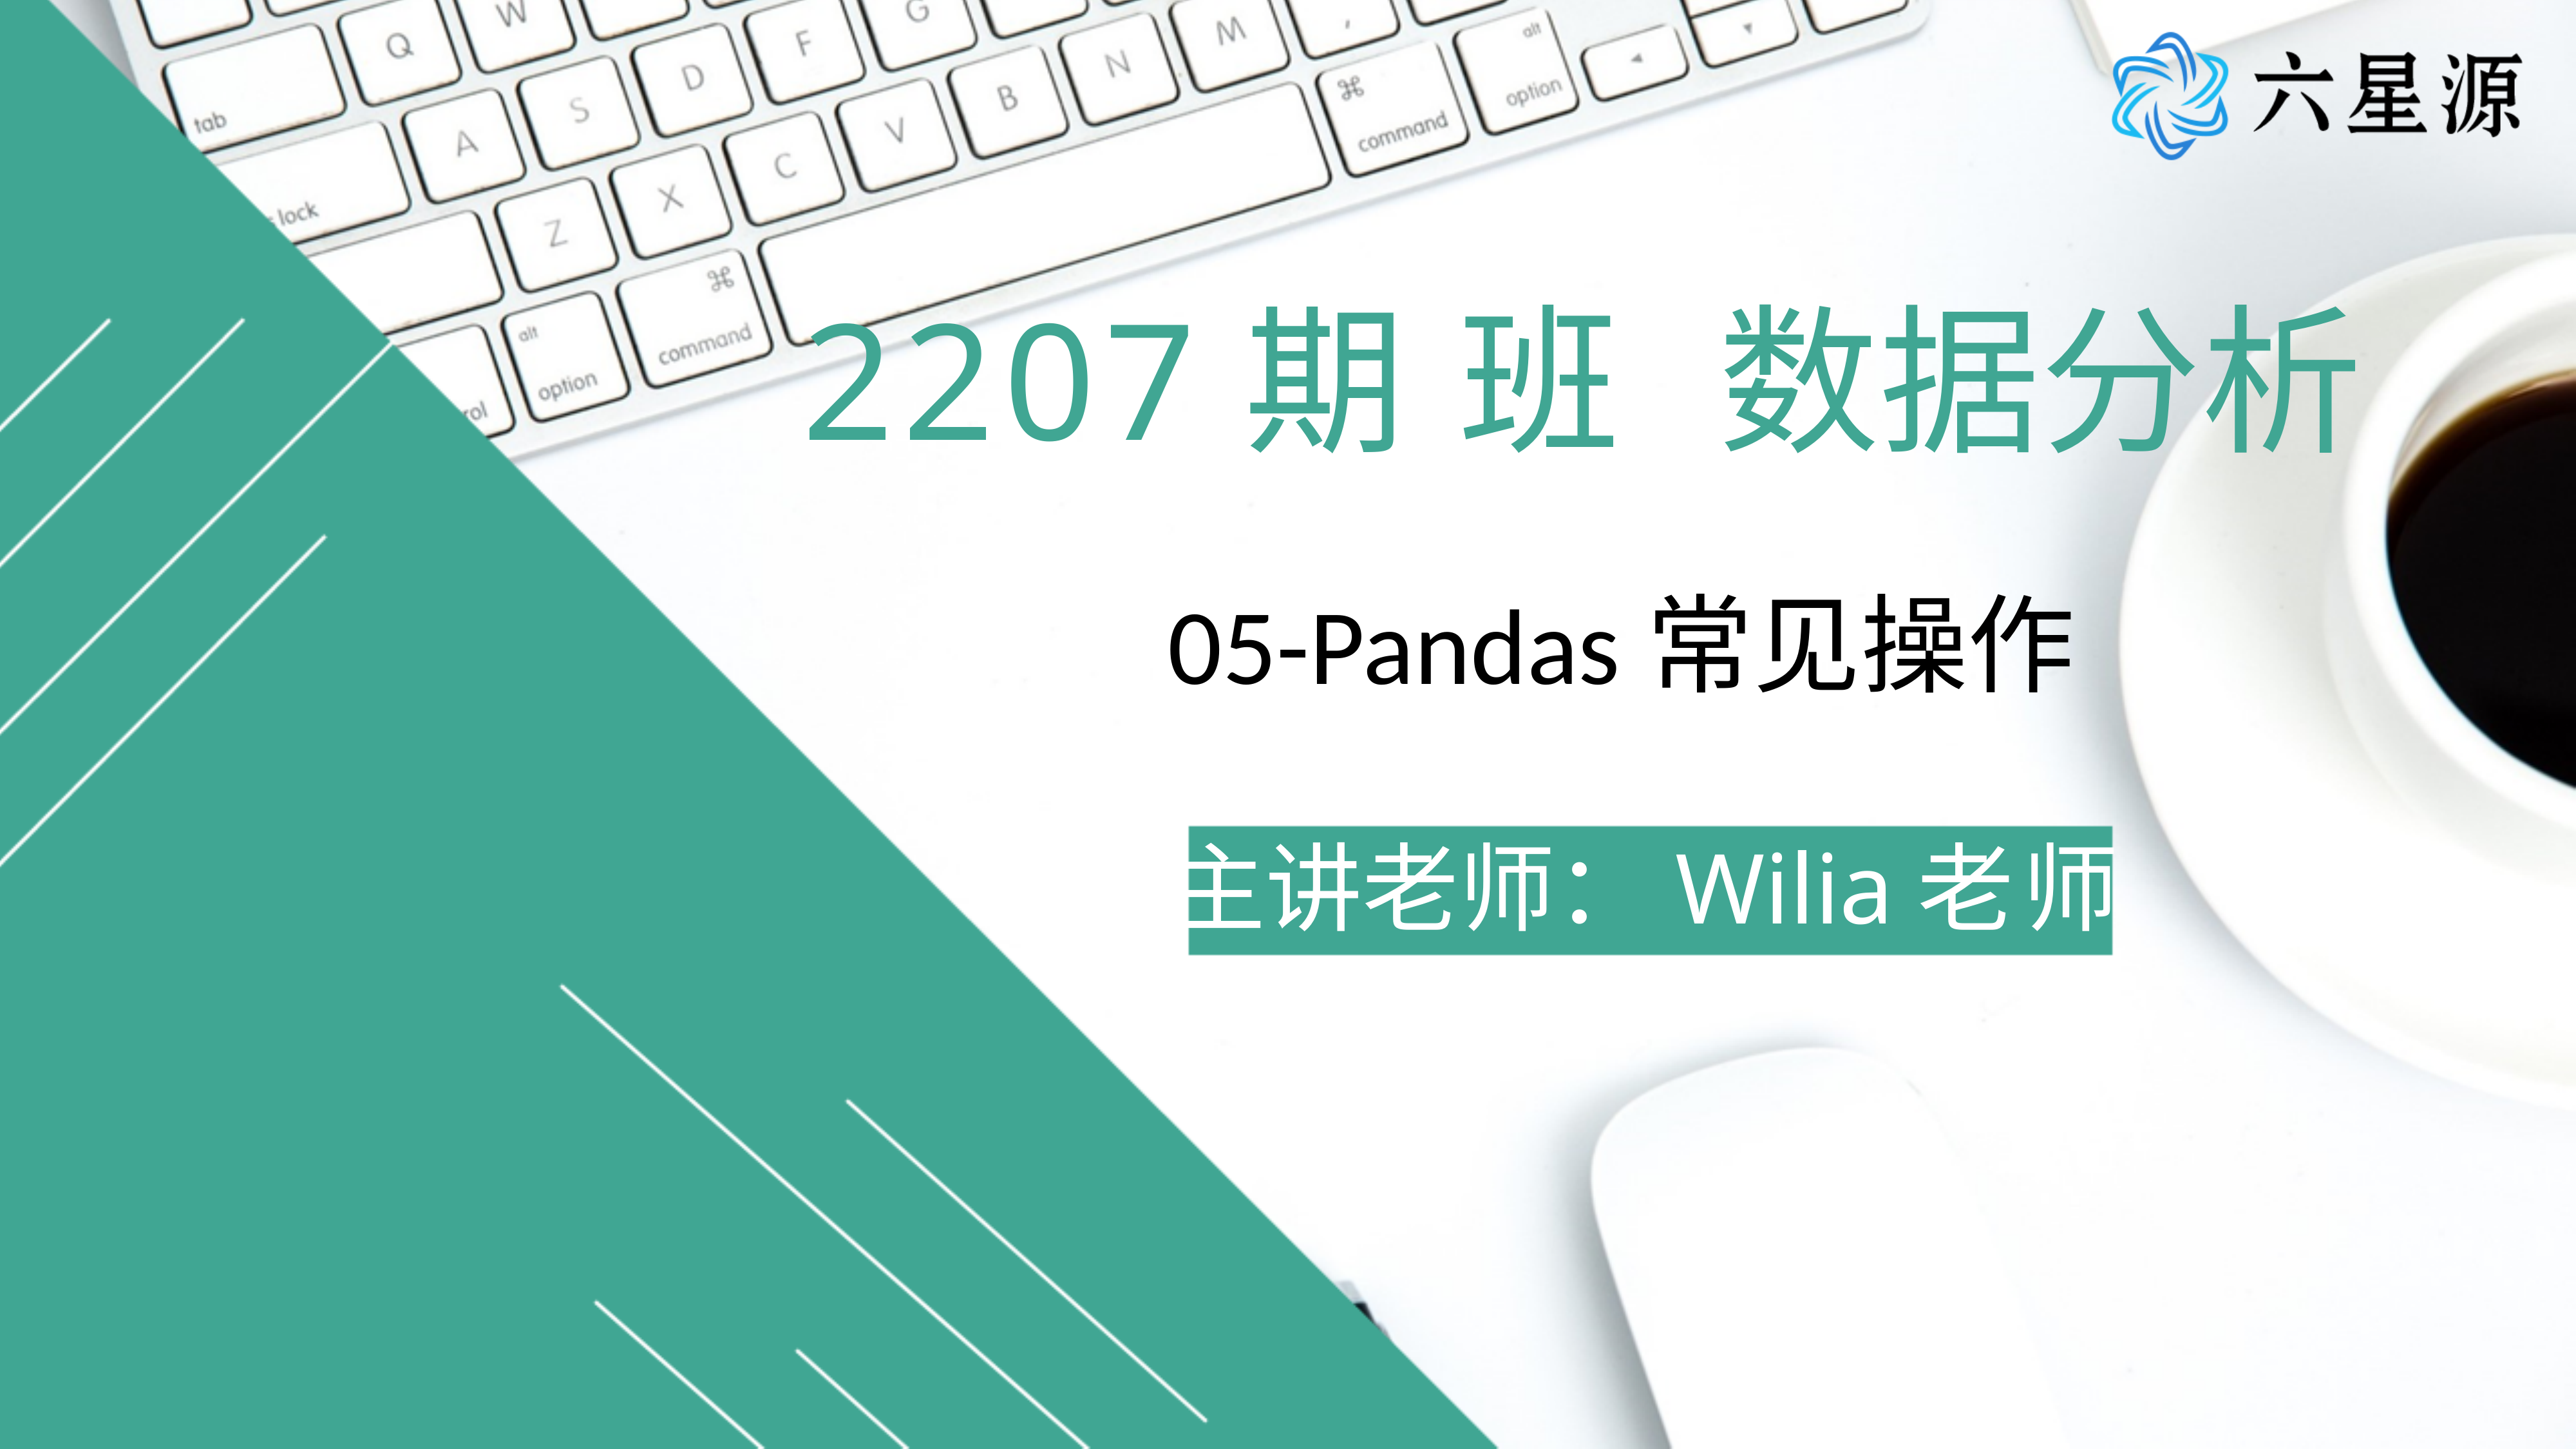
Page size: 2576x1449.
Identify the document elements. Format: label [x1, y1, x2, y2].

text_box [1188, 861, 2108, 924]
text_box [428, 306, 2363, 476]
text_box [876, 833, 2125, 952]
text_box [0, 0, 2576, 1449]
